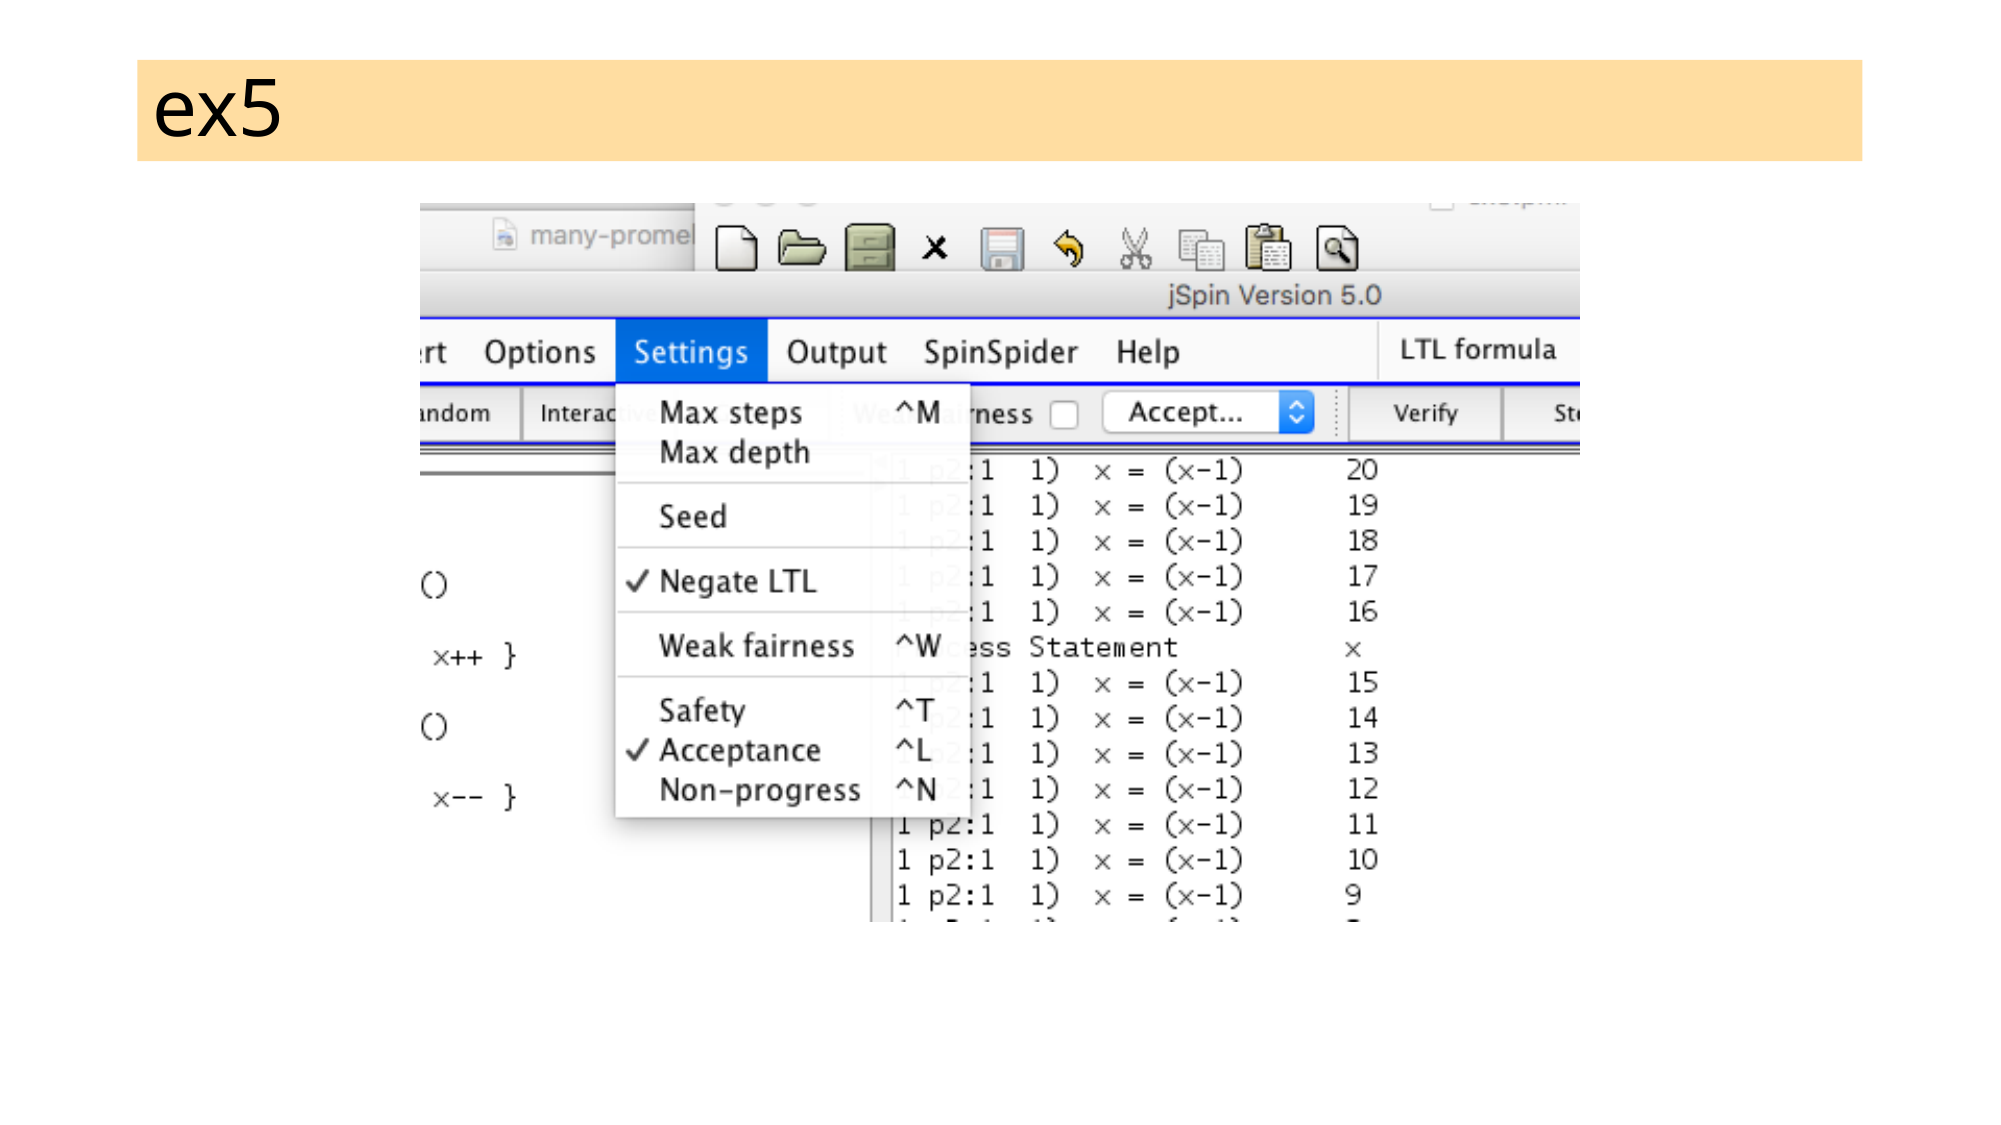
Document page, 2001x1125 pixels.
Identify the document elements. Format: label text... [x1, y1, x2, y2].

picture [420, 203, 1580, 922]
title ex5 [137, 59, 1863, 162]
